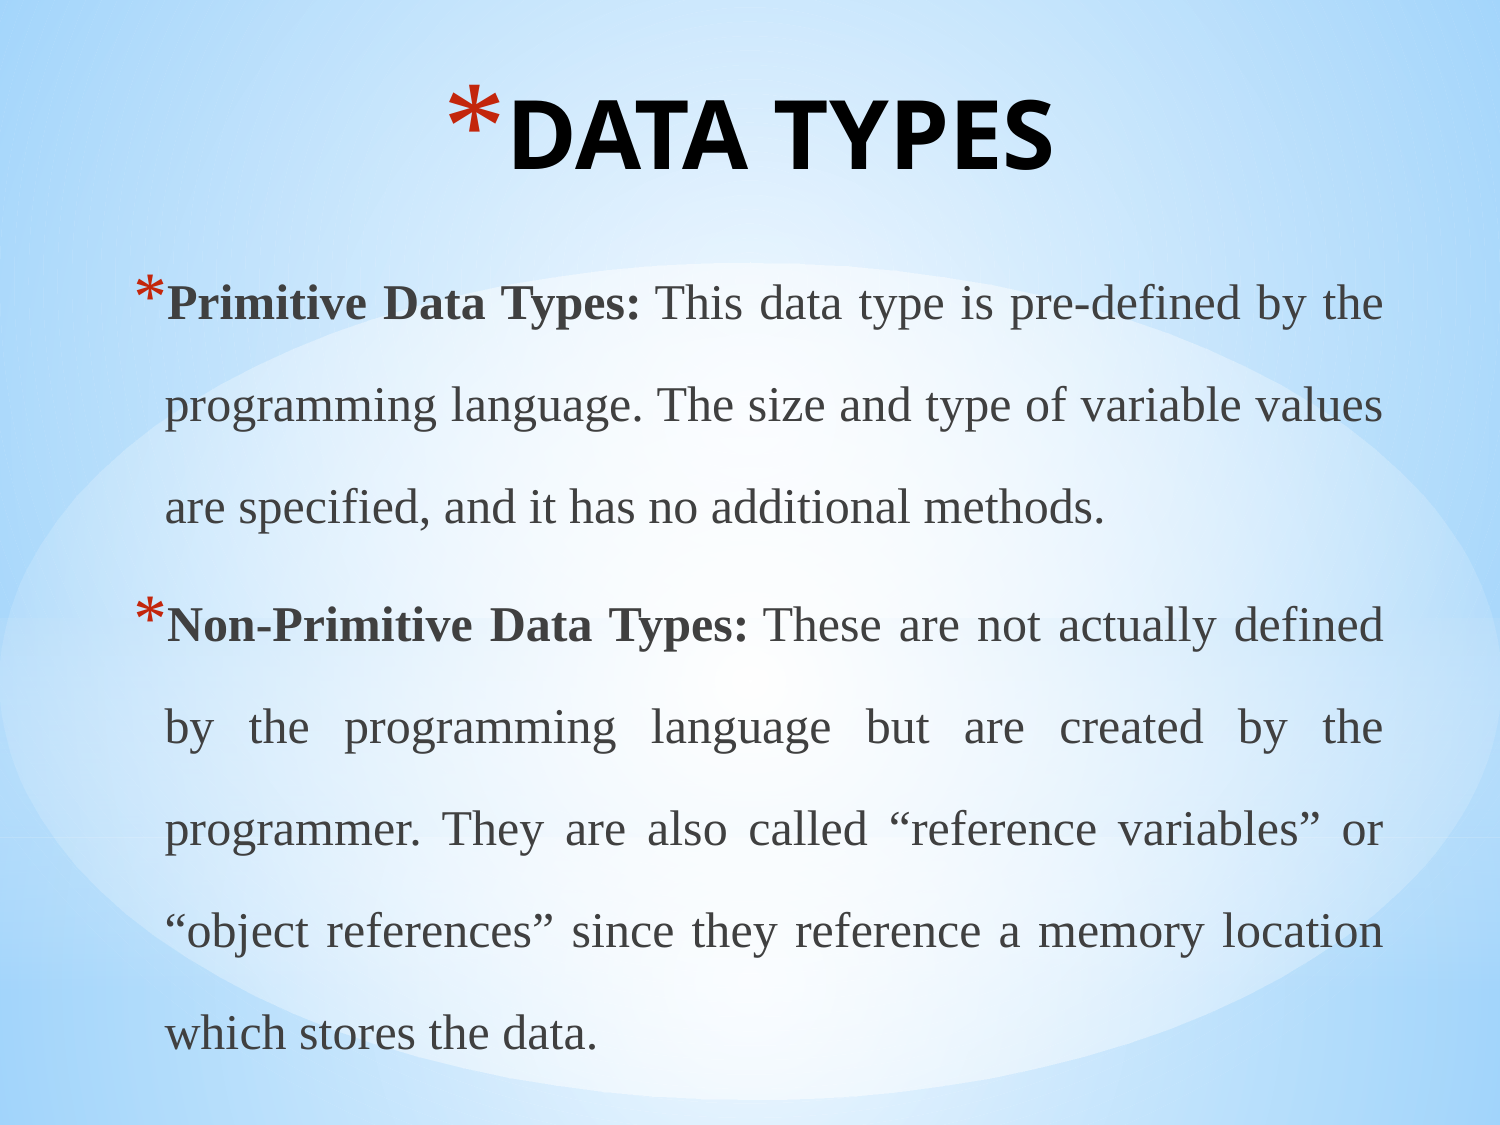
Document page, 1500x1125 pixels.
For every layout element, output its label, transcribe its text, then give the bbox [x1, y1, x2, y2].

list Primitive Data Types: This data type is pre-defined by the programming language. The size and type of variable values are specified, and it has no additional methods. Non-Primitive Data Types: These are not actually defined by the programming language but are created by the programmer. They are also called “reference variables” or “object references” since they reference a memory location which stores the data. [112, 219, 1400, 1098]
title DATA TYPES [171, 66, 1330, 219]
